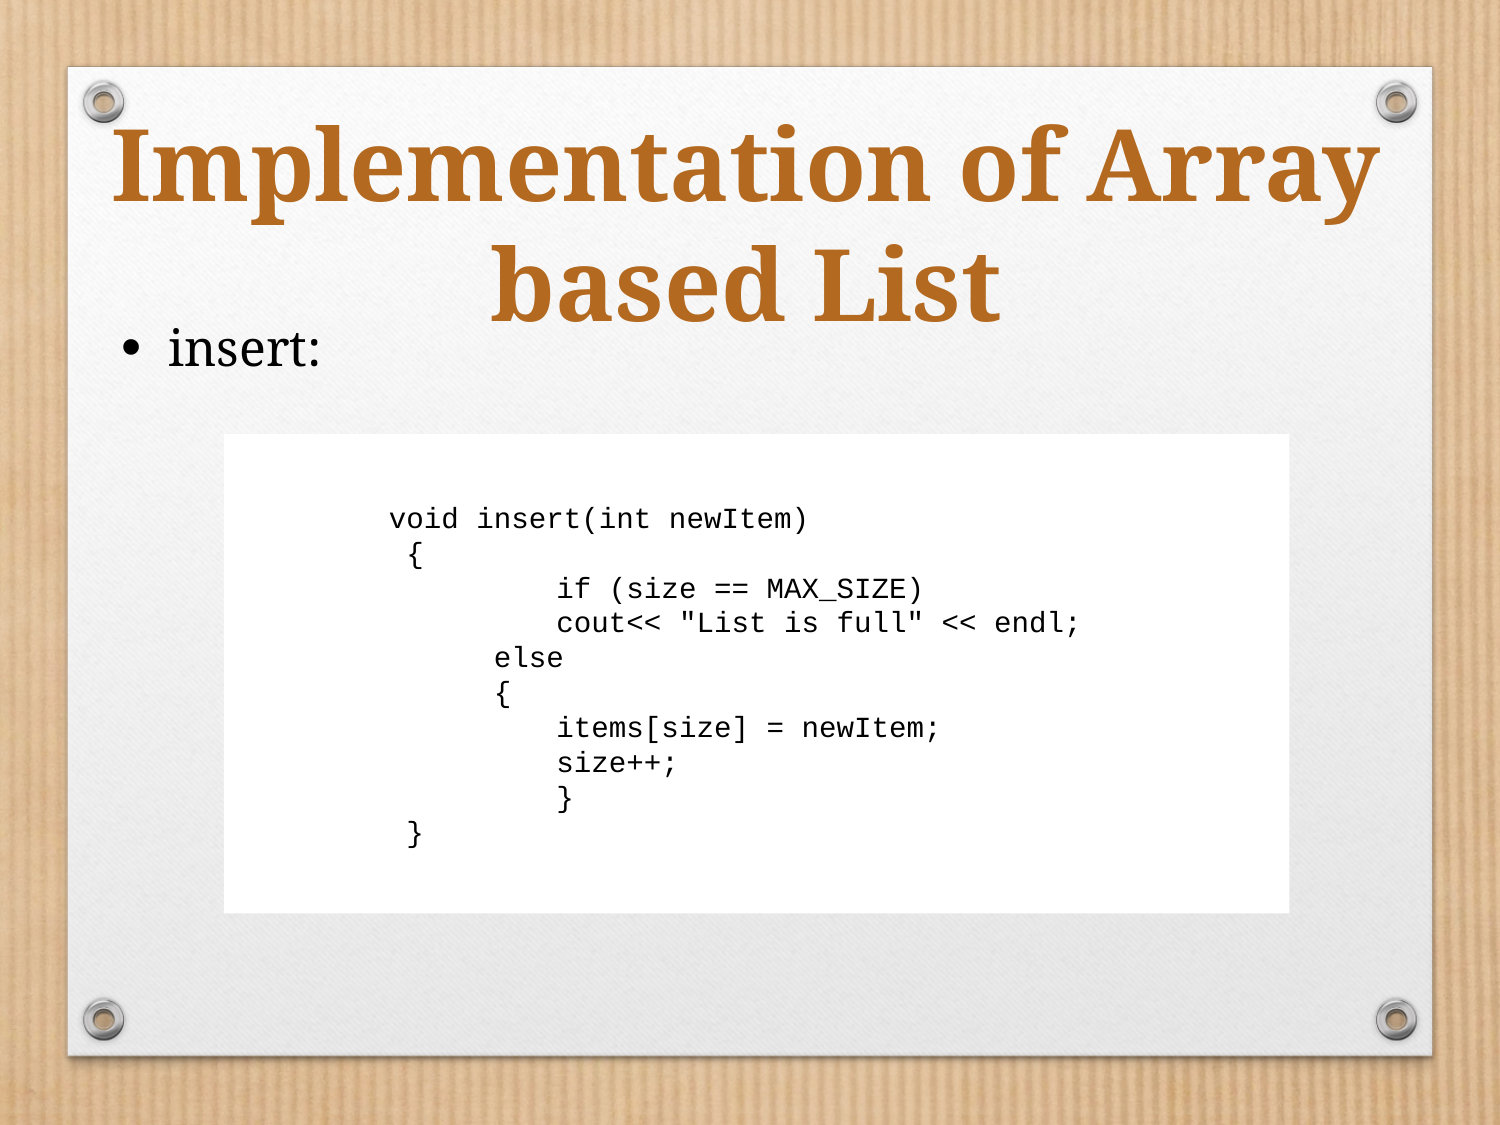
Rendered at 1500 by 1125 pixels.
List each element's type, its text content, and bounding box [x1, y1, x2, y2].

text_box void insert(int newItem) { if (size == MAX_SIZE) cout<< "List is full" << endl; else { items[size] = newItem; size++; } } [223, 434, 1290, 914]
text_box Implementation of Array based List [64, 114, 1429, 328]
list insert: [106, 328, 1395, 997]
picture [0, 0, 1500, 1125]
